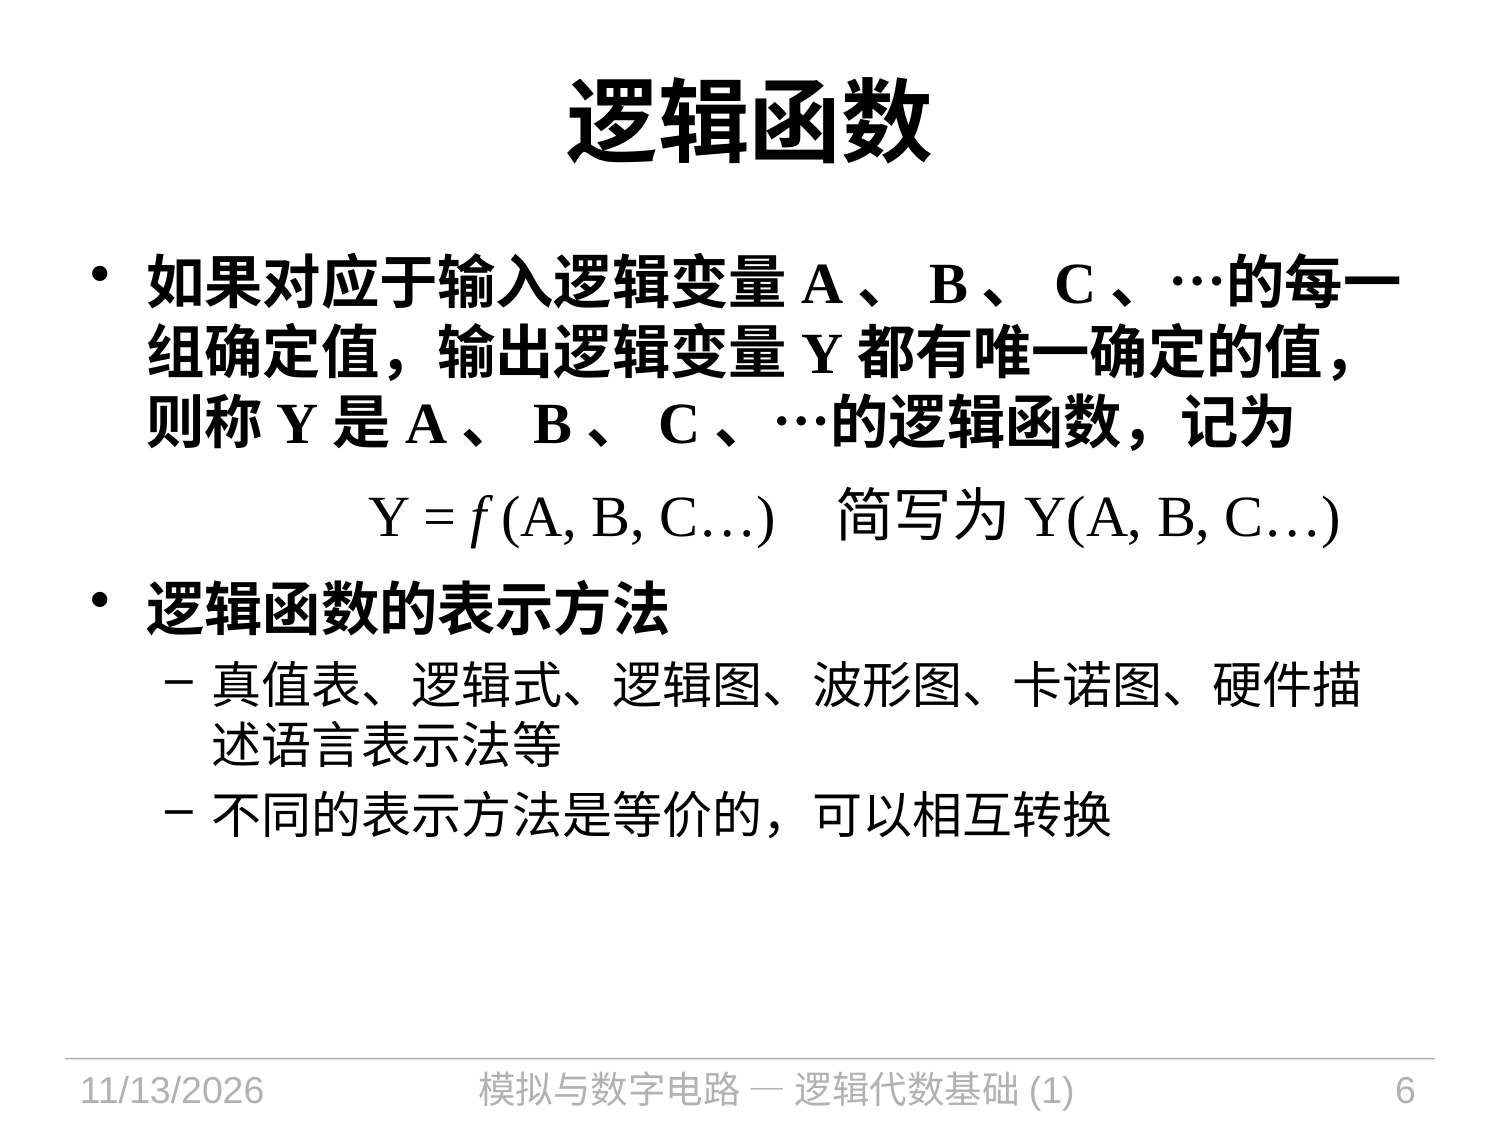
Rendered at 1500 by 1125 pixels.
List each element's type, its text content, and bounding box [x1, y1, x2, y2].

list 如果对应于输入逻辑变量A、B、C、…的每一组确定值，输出逻辑变量Y都有唯一确定的值，则称Y是A、B、C、…的逻辑函数，记为 Y = f (A, B, C…) 简写为Y(A, B, C…) 逻辑函数的表示方法 真值表、逻辑式、逻辑图、波形图、卡诺图、硬件描述语言表示法等 不同的表示方法是等价的，可以相互转换 [75, 237, 1425, 1047]
footer 模拟与数字电路 — 逻辑代数基础(1) [373, 1058, 1179, 1125]
title 逻辑函数 [75, 24, 1425, 213]
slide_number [64, 1058, 348, 1125]
slide_number 6 [1230, 1058, 1431, 1125]
